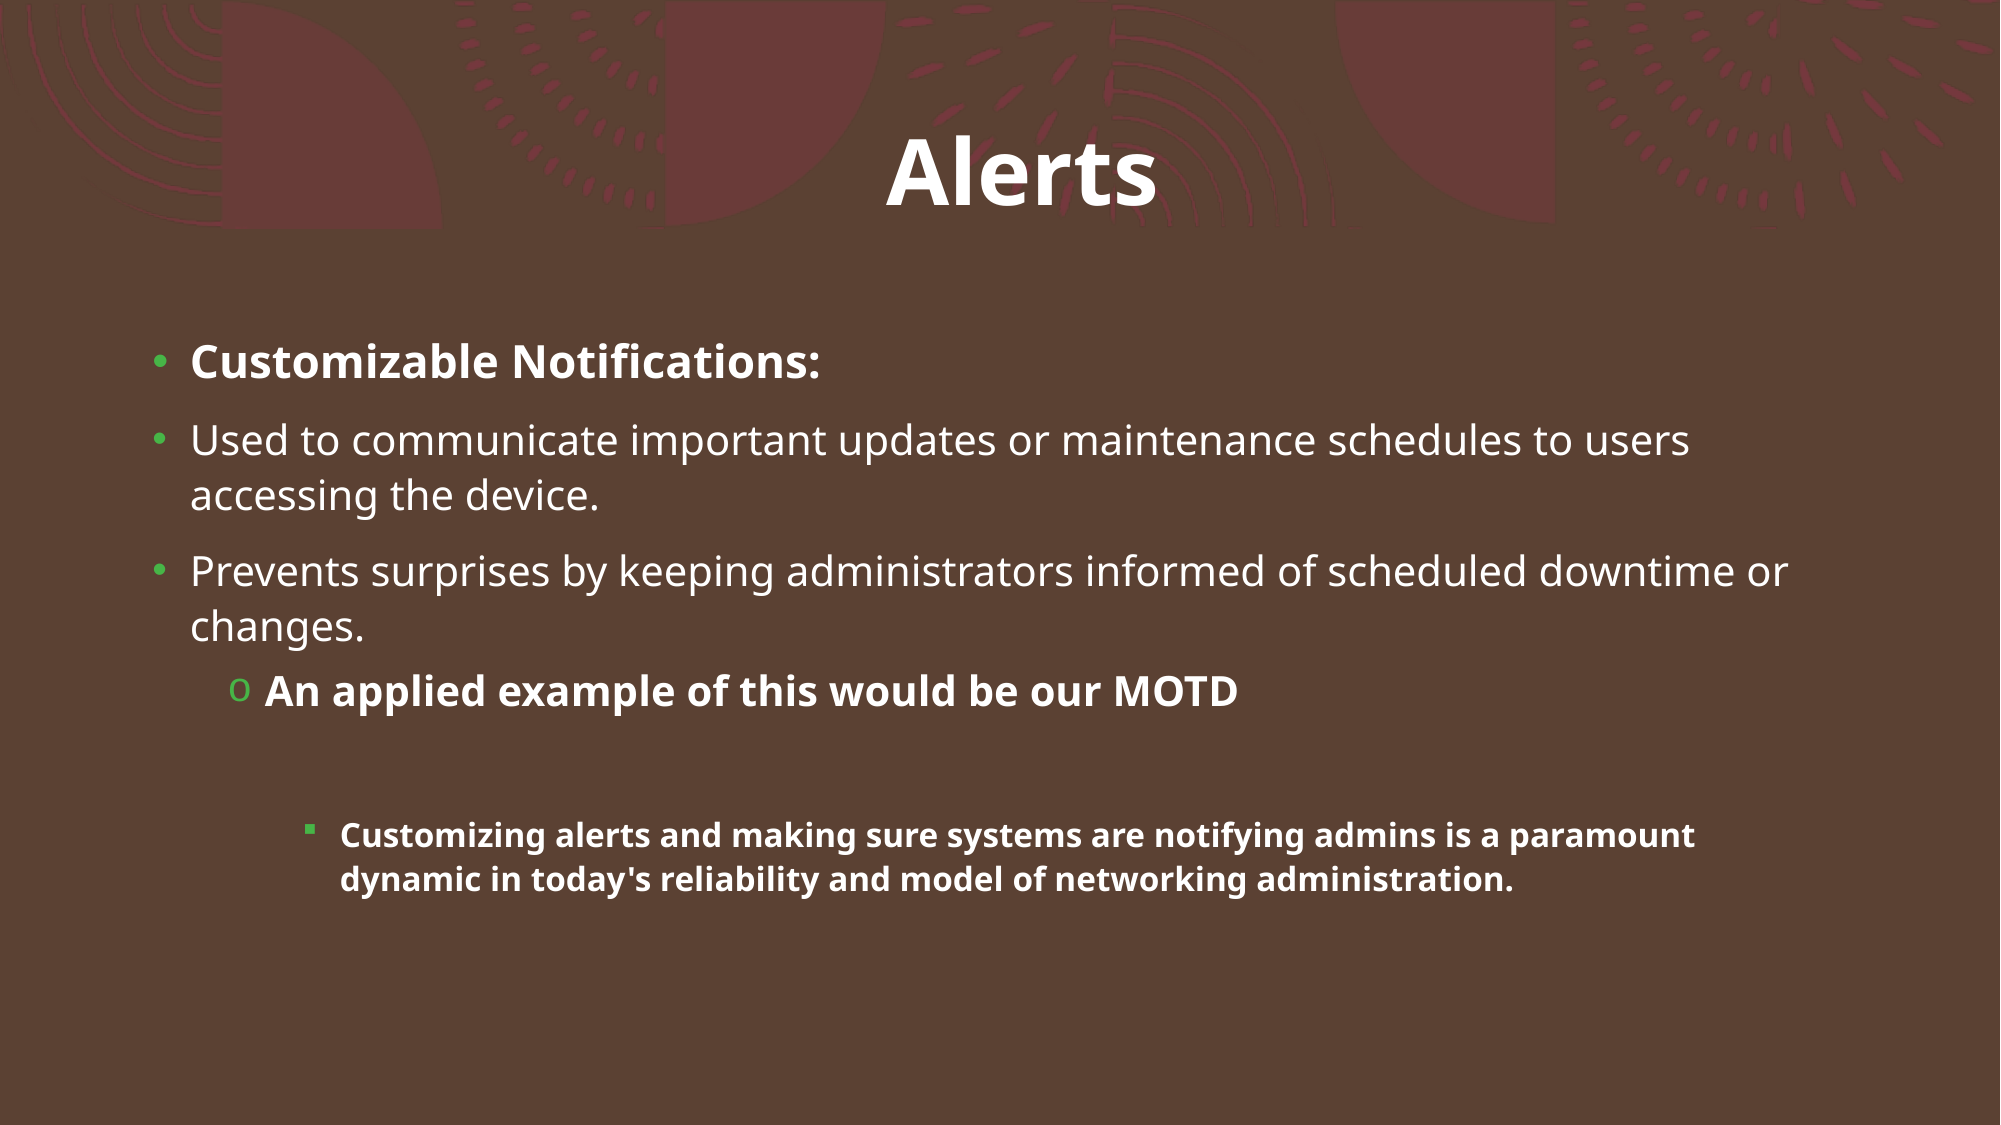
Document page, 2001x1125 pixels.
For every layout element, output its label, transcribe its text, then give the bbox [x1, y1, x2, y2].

title Alerts [137, 60, 1863, 278]
list Customizable Notifications: Used to communicate important updates or maintenance schedules to users accessing the device. Prevents surprises by keeping administrators informed of scheduled downtime or changes. An applied example of this would be our MOTD Customizing alerts and making sure systems are notifying admins is a paramount dynamic in today's reliability and model of networking administration. [137, 319, 1863, 1009]
